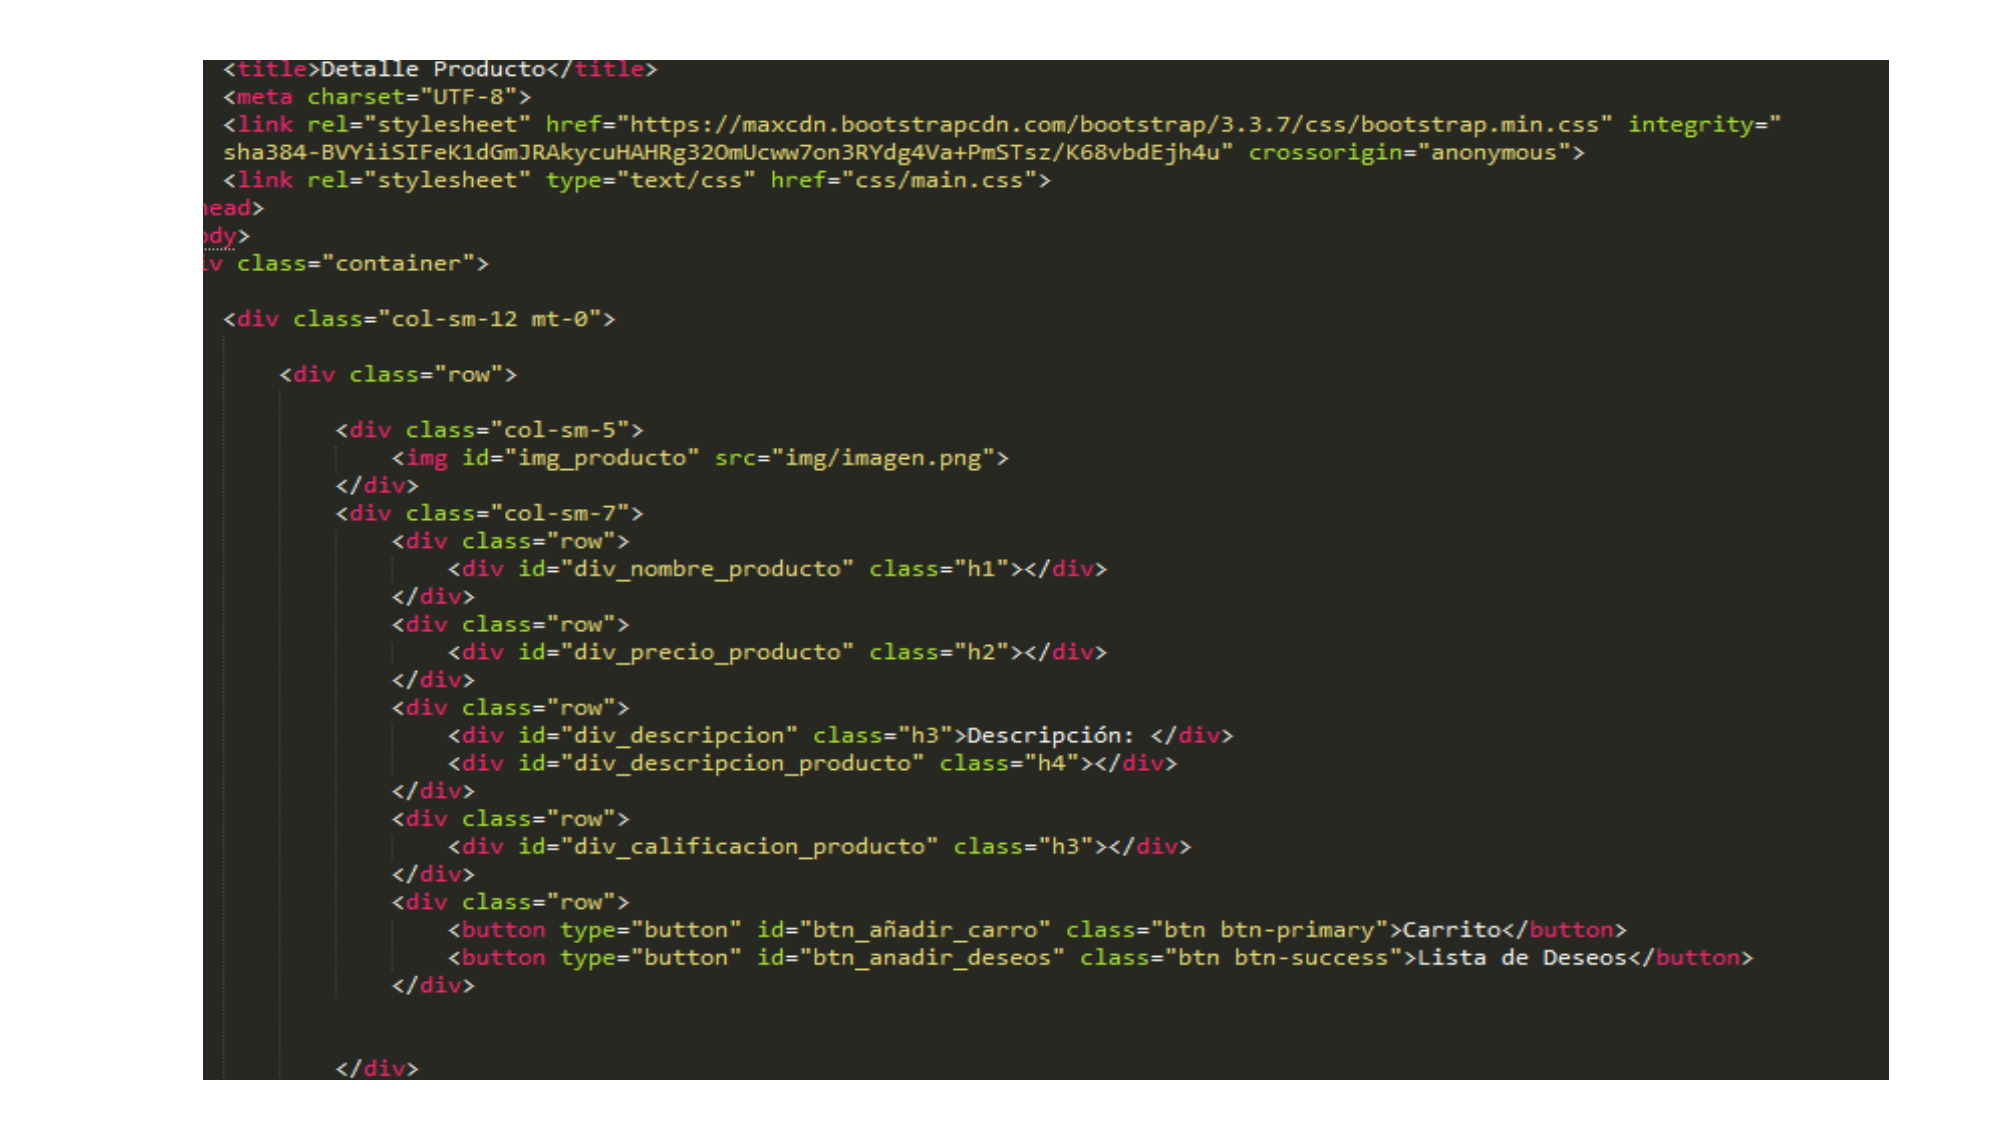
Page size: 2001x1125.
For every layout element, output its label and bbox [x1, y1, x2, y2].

picture [203, 60, 1889, 1080]
